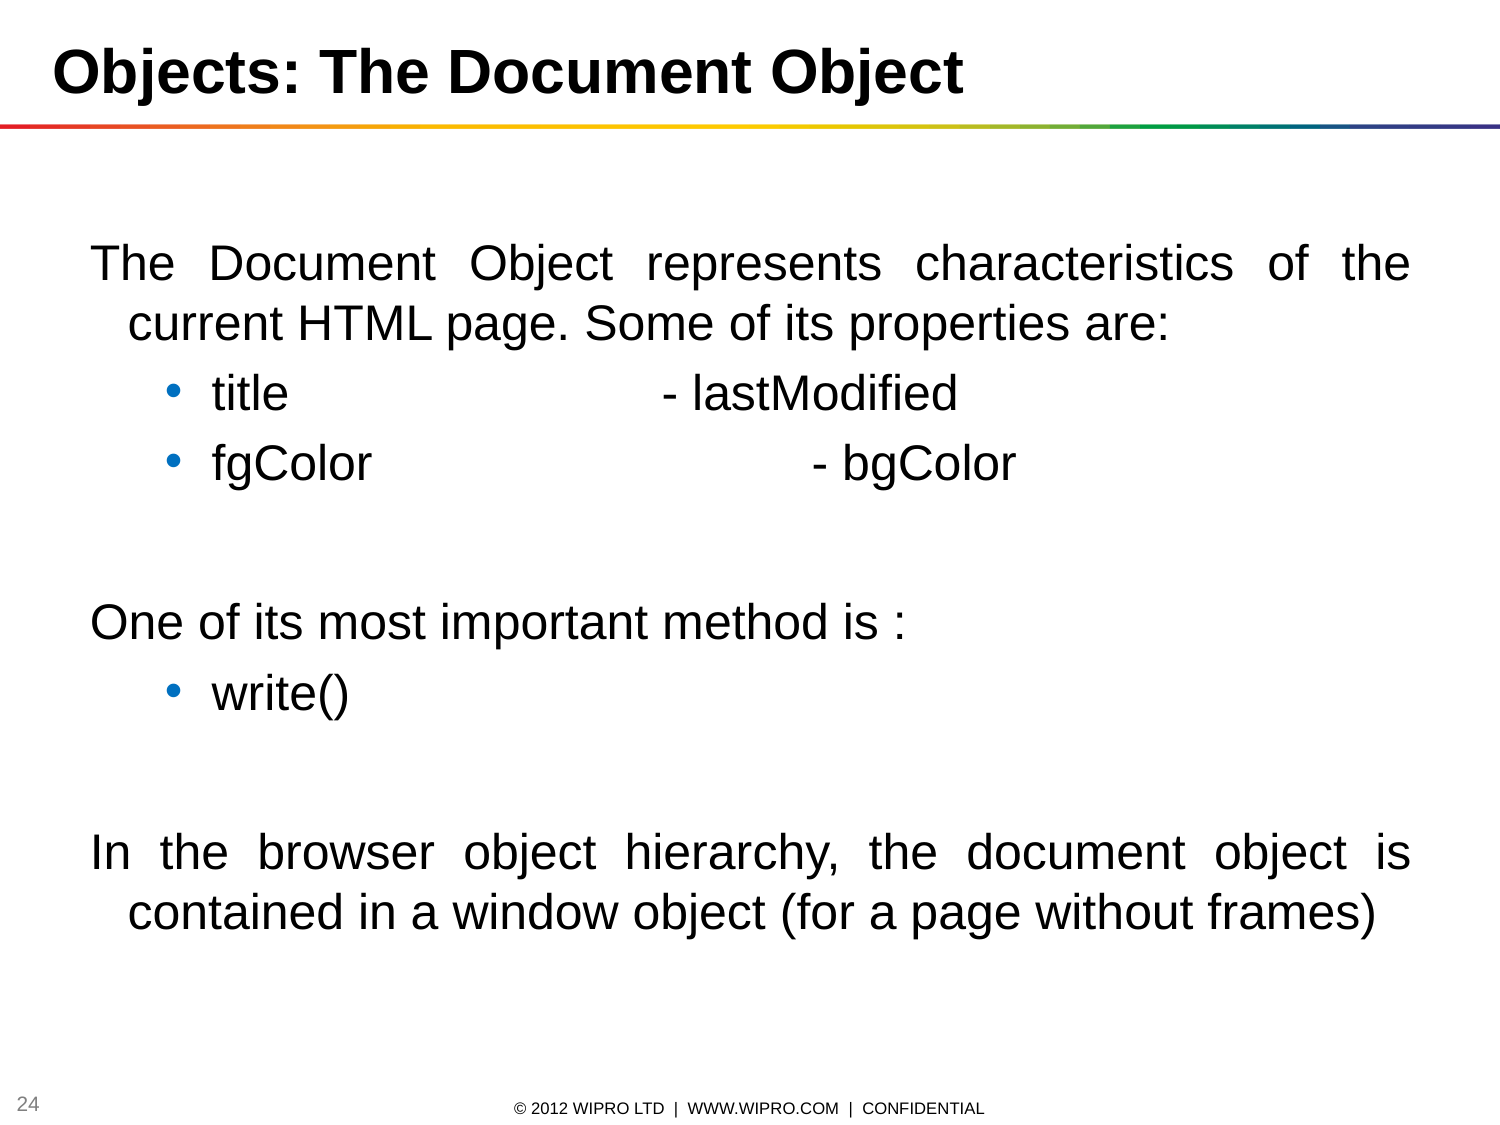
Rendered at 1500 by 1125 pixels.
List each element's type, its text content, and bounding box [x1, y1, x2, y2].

list Objects: The Document Object [37, 23, 1426, 115]
list The Document Object represents characteristics of the current HTML page. Some of its properties are: title - lastModified fgColor - bgColor One of its most important method is : write() In the browser object hierarchy, the document object is contained in a window object (for a page without frames) [75, 223, 1427, 957]
